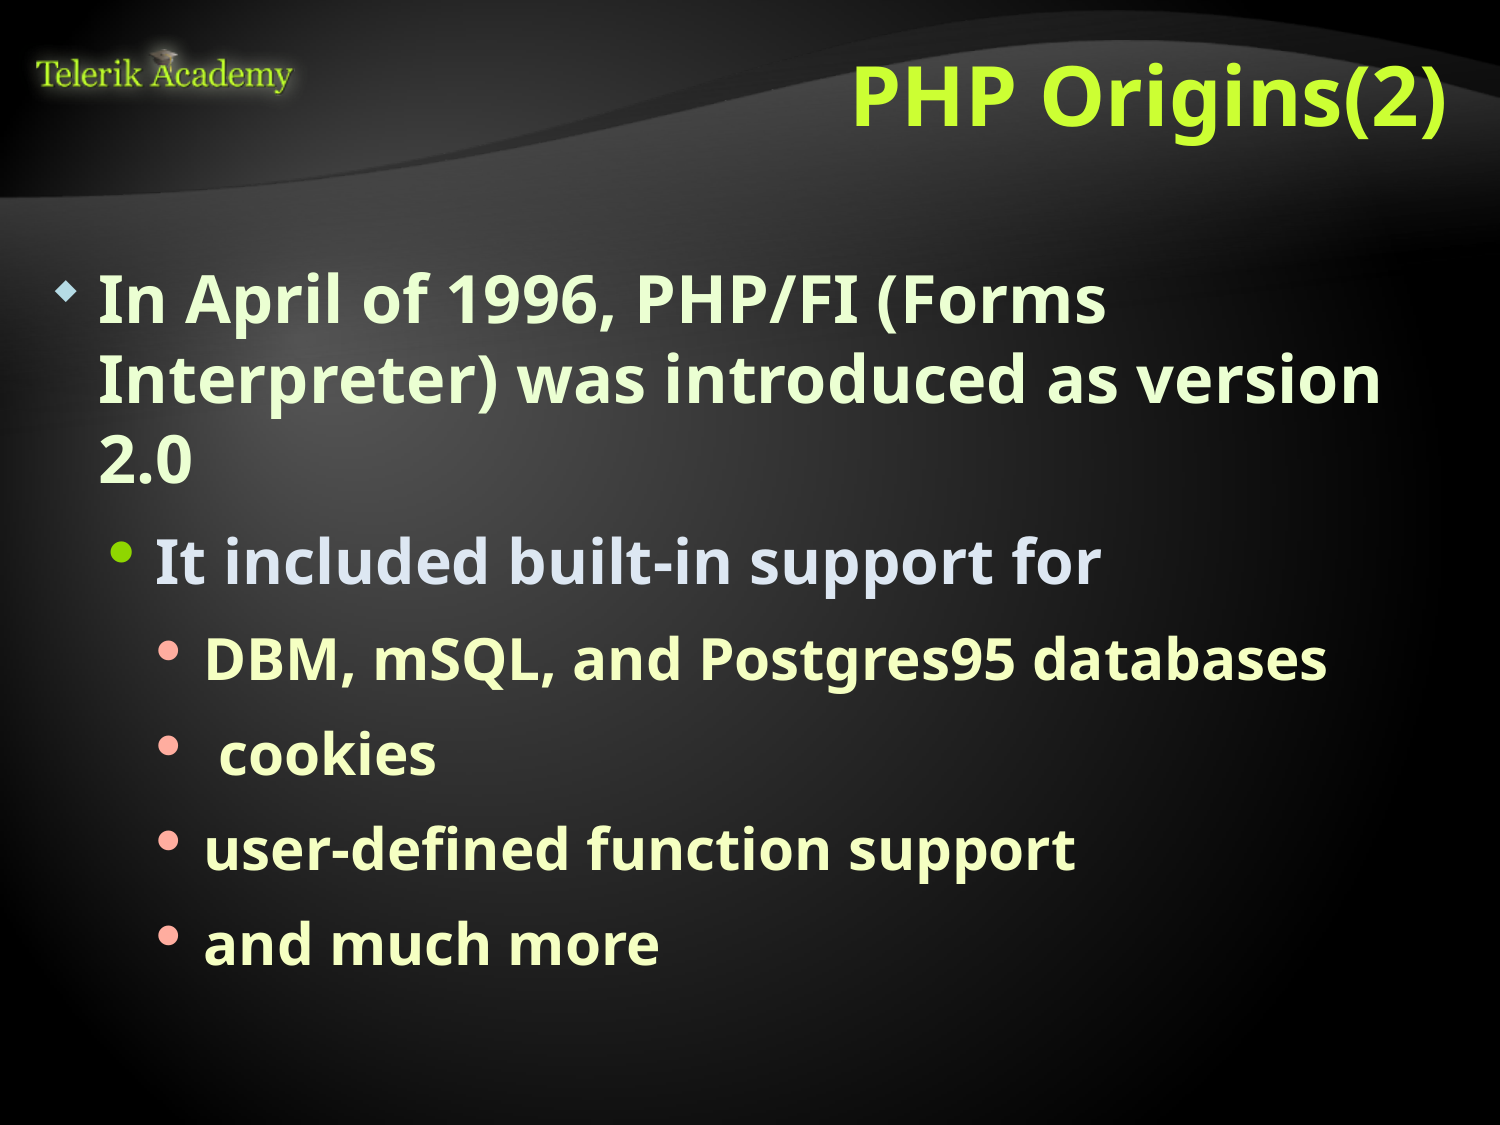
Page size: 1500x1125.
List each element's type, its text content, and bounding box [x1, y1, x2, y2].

title PHP Origins(2) [300, 26, 1463, 177]
picture [0, 0, 1500, 1125]
list In April of 1996, PHP/FI (Forms Interpreter) was introduced as version 2.0 It included built-in support for DBM, mSQL, and Postgres95 databases cookies user-defined function support and much more [37, 249, 1463, 849]
